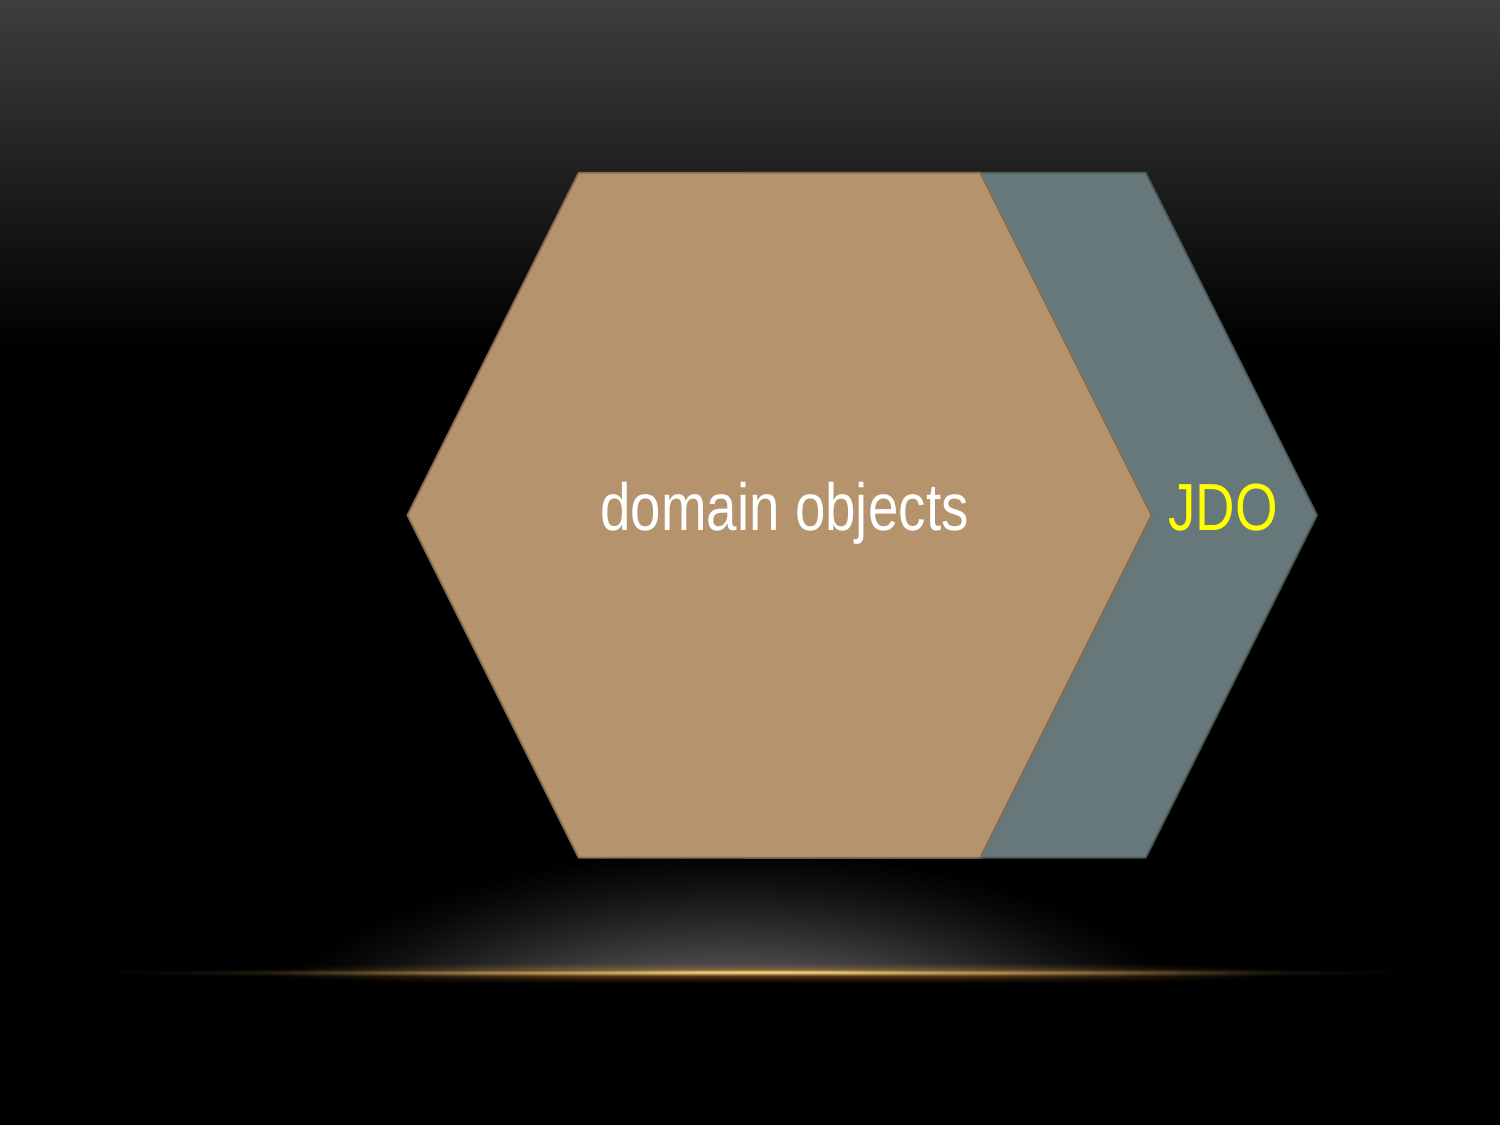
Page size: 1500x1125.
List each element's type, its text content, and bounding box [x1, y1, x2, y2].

text_box [981, 171, 1289, 514]
picture [0, 0, 1500, 1125]
text_box JDO [1153, 456, 1293, 551]
text_box domain objects [585, 456, 985, 551]
text_box [982, 465, 1318, 859]
text_box [406, 171, 1153, 859]
